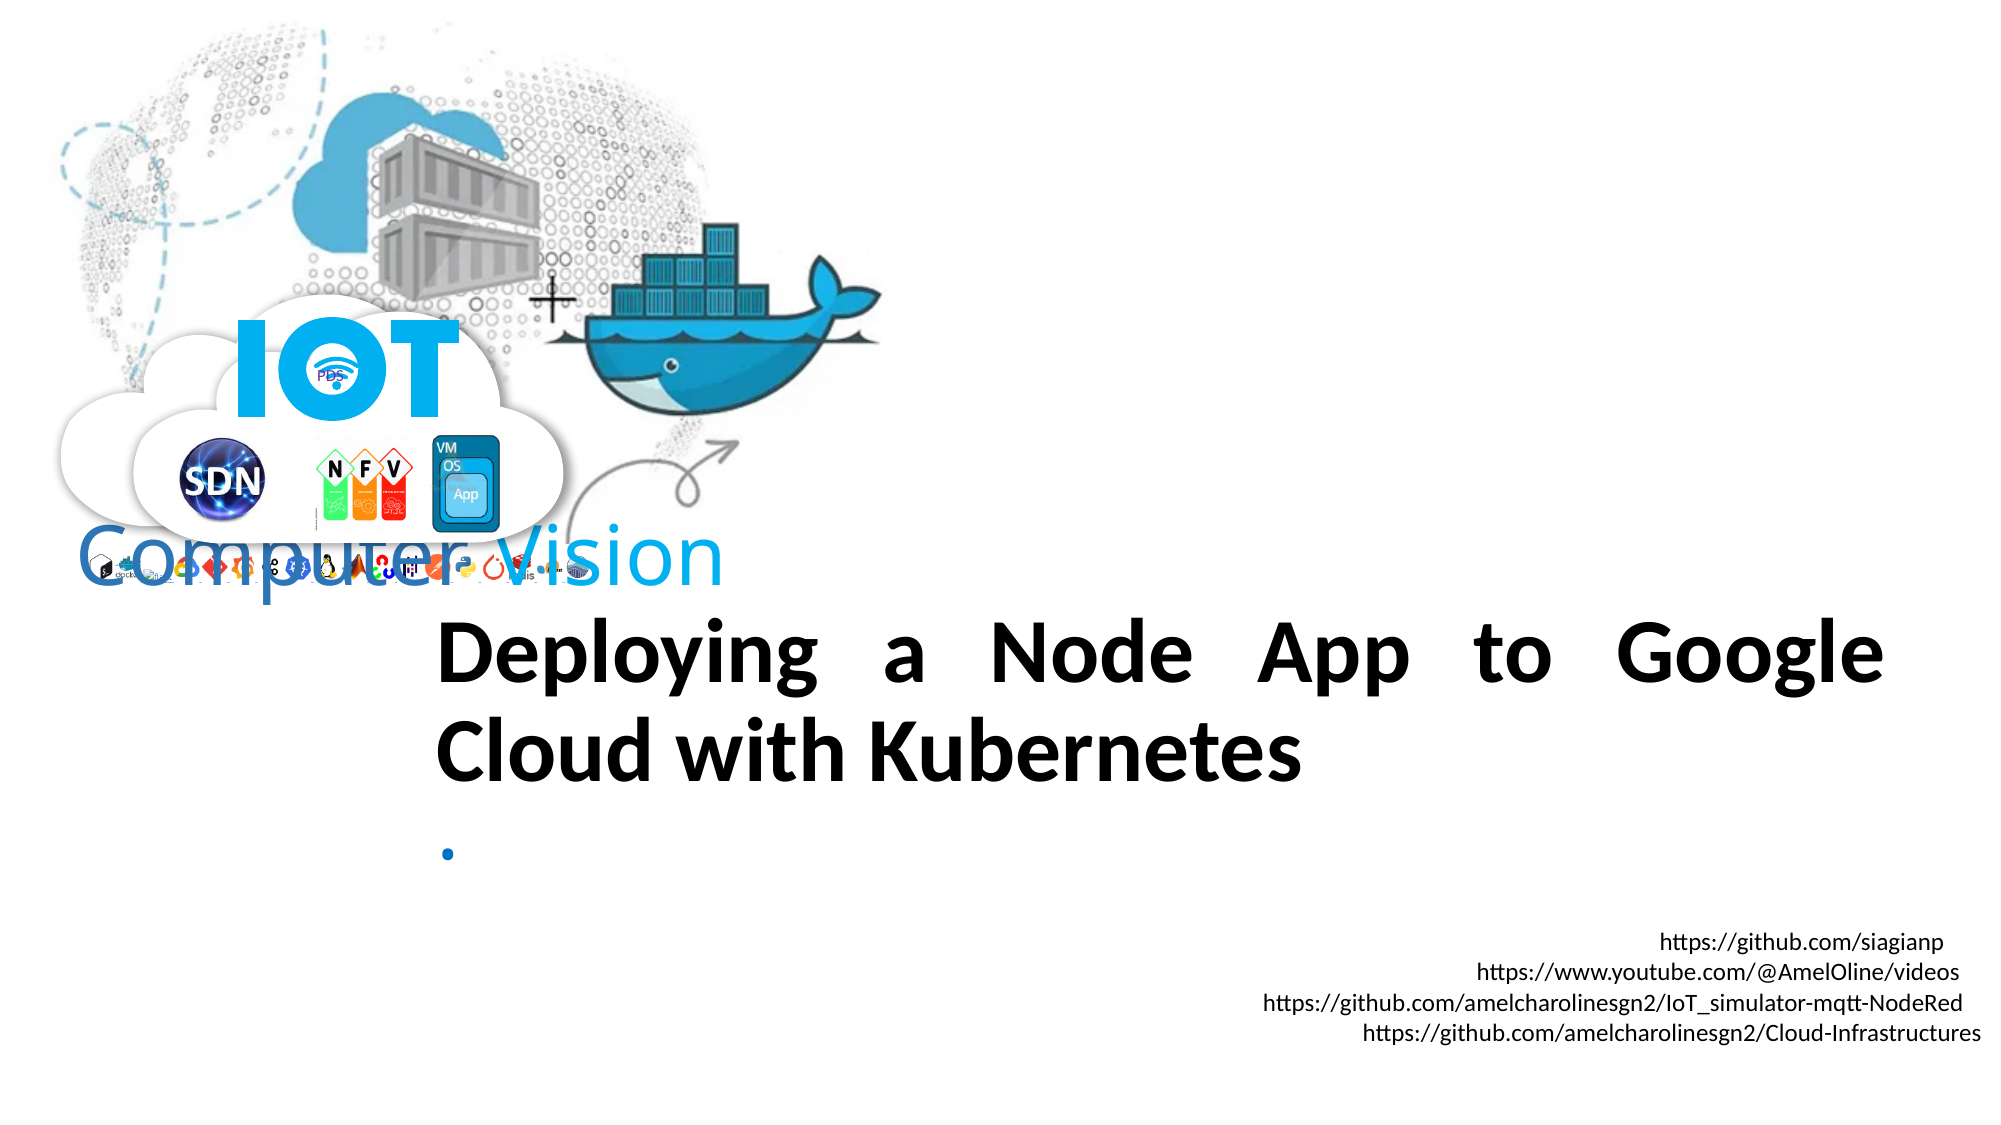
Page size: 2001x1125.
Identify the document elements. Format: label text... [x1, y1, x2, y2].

text_box https://github.com/amelcharolinesgn2/IoT_simulator-mqtt-NodeRed [1248, 978, 2000, 1024]
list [19, 0, 890, 555]
text_box https://github.com/amelcharolinesgn2/Cloud-Infrastructures [1347, 1008, 1998, 1054]
text_box . [421, 775, 1827, 886]
picture [313, 435, 415, 532]
picture [172, 432, 272, 528]
text_box Deploying a Node App to Google Cloud with Kubernetes [421, 595, 1902, 681]
text_box https://www.youtube.com/@AmelOline/videos [1461, 948, 2000, 978]
text_box https://github.com/siagianp [1644, 918, 2000, 963]
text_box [60, 294, 849, 612]
picture [428, 432, 502, 538]
